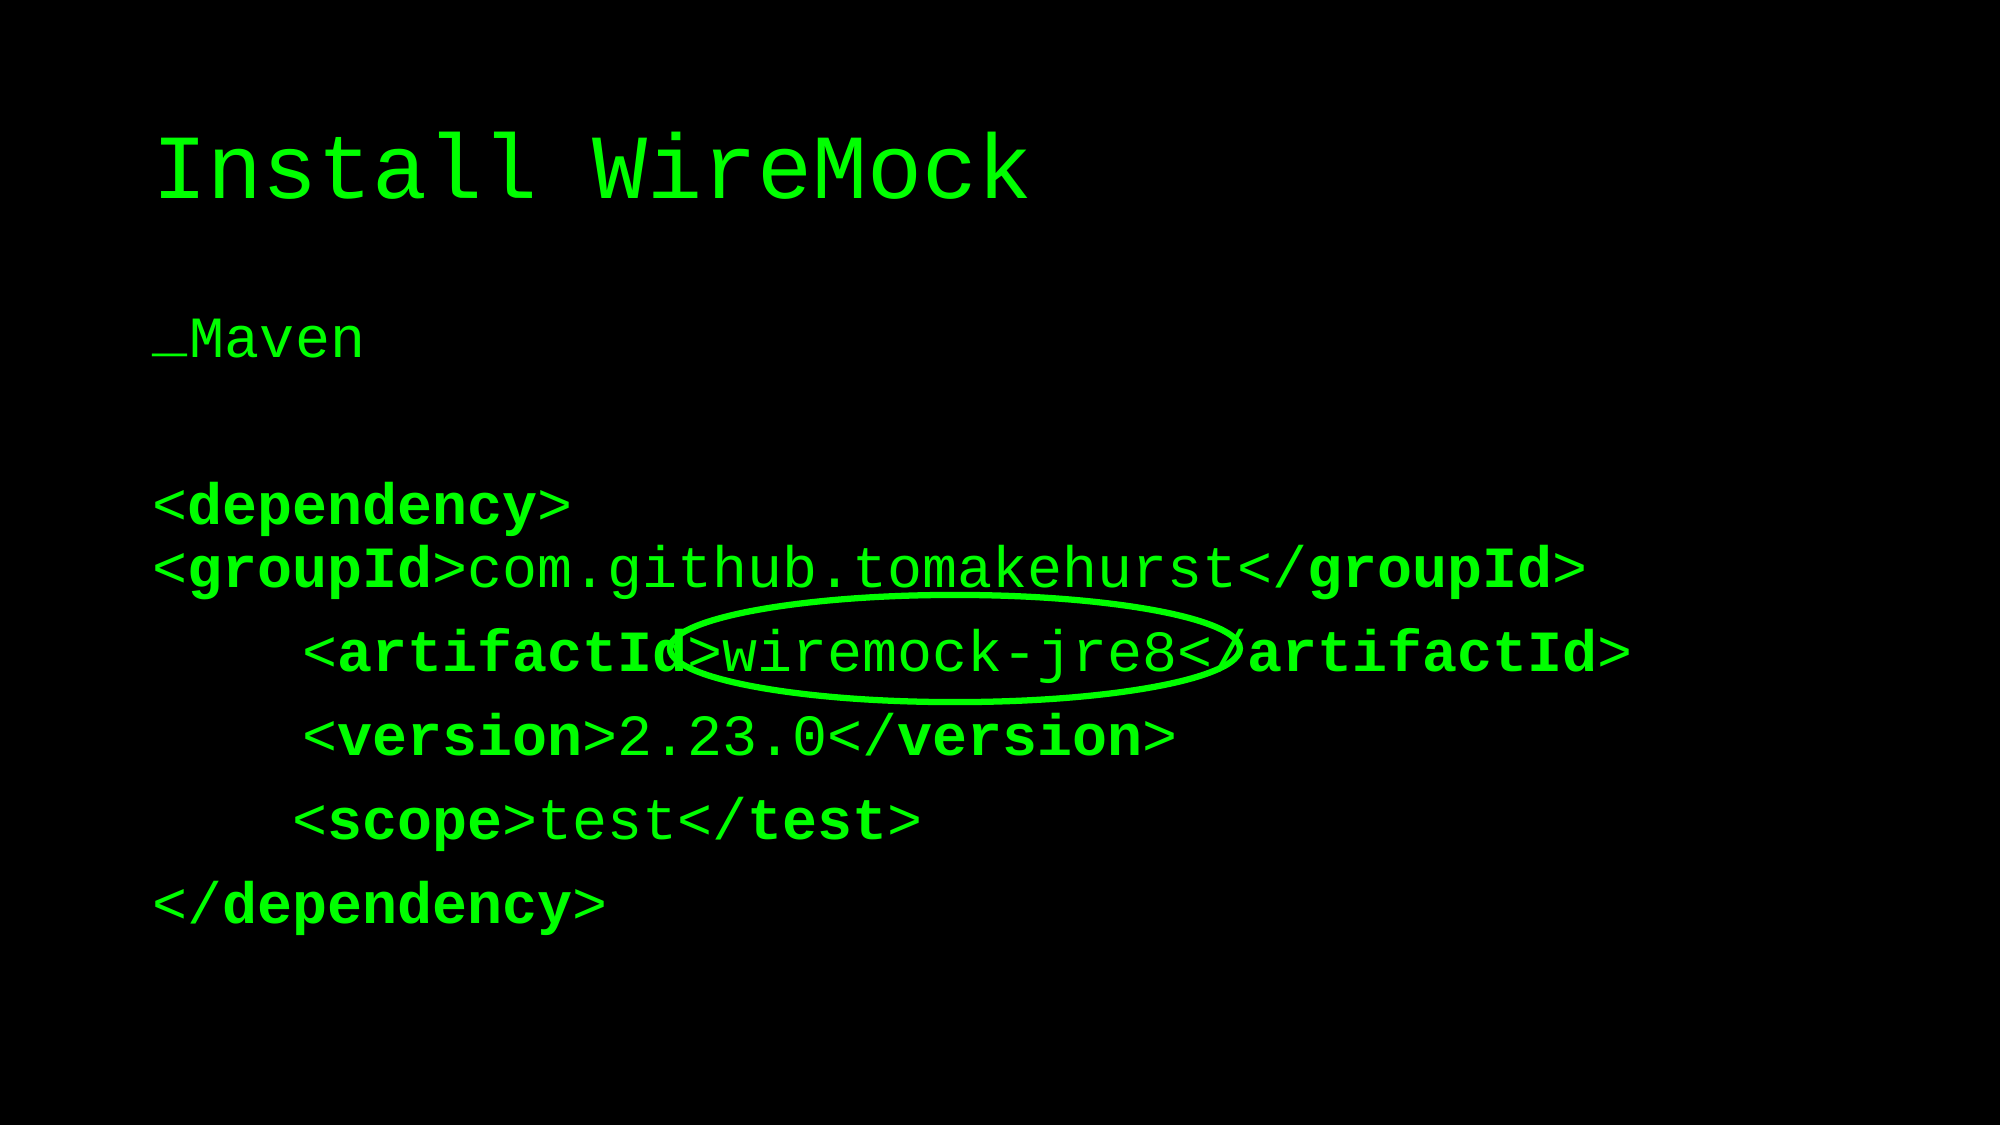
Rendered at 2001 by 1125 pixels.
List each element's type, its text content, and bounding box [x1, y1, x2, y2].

list Maven <dependency> <groupId>com.github.tomakehurst</groupId> <artifactId>wiremock-jre8</artifactId> <version>2.23.0</version> <scope>test</test> </dependency> [137, 299, 1966, 1014]
title Install WireMock [137, 59, 1863, 278]
text_box [668, 593, 1241, 704]
